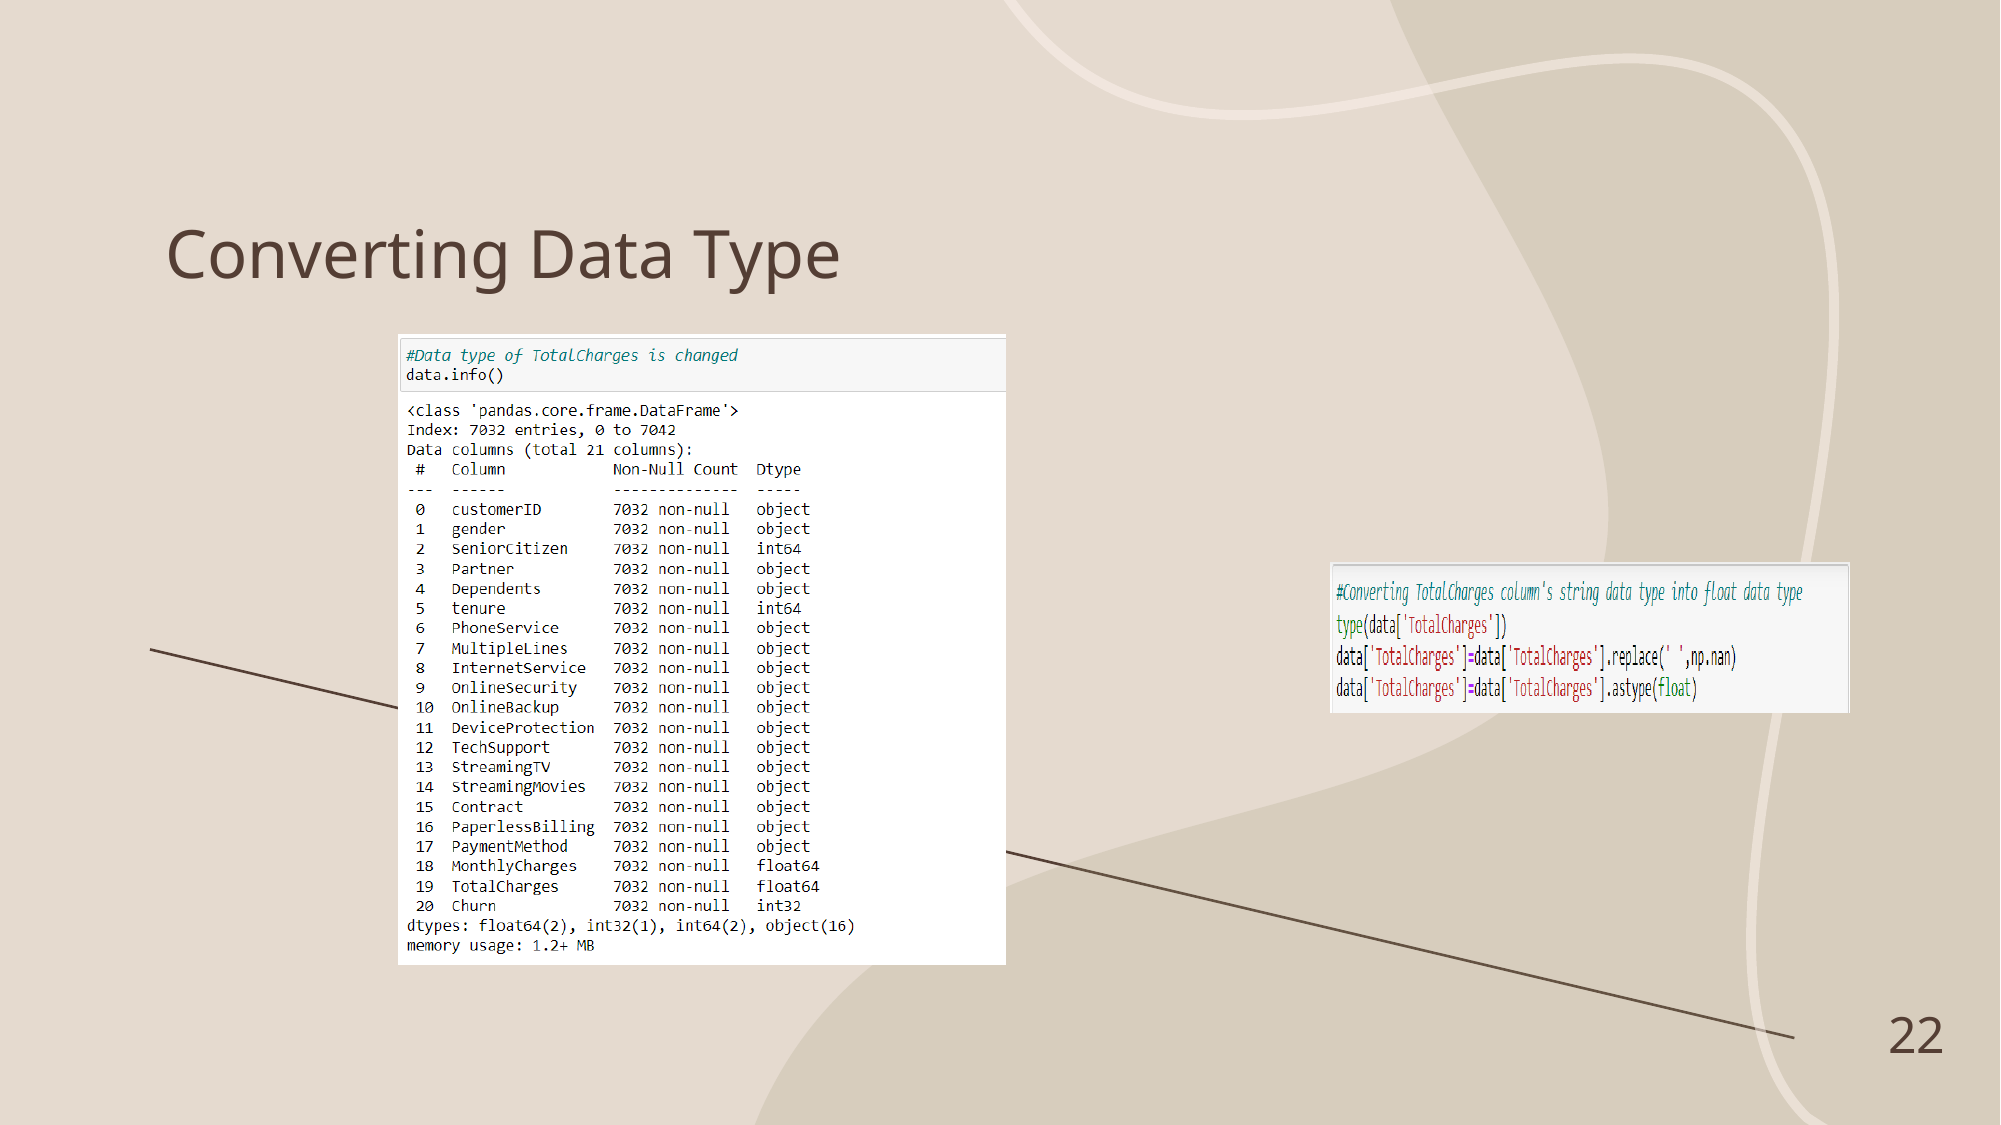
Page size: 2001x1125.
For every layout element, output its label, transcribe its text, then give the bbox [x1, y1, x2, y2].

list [397, 334, 1006, 965]
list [1330, 562, 1850, 713]
title Converting Data Type [150, 149, 1850, 300]
slide_number 22 [1862, 964, 1971, 1112]
